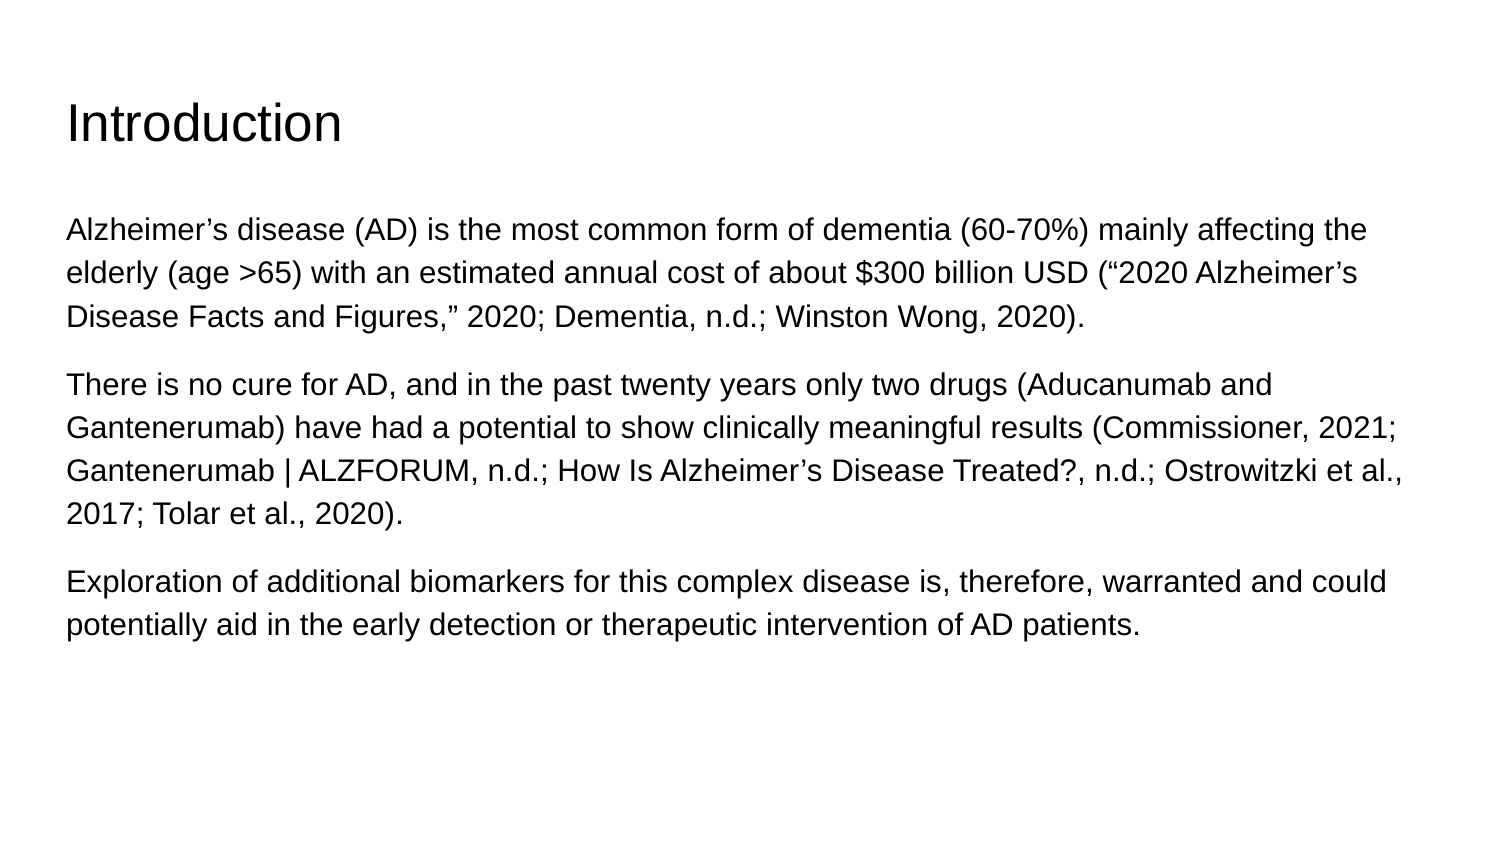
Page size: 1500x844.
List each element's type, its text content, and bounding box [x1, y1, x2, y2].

list Alzheimer’s disease (AD) is the most common form of dementia (60-70%) mainly affecting the elderly (age >65) with an estimated annual cost of about $300 billion USD (“2020 Alzheimer’s Disease Facts and Figures,” 2020; Dementia, n.d.; Winston Wong, 2020). There is no cure for AD, and in the past twenty years only two drugs (Aducanumab and Gantenerumab) have had a potential to show clinically meaningful results (Commissioner, 2021; Gantenerumab | ALZFORUM, n.d.; How Is Alzheimer’s Disease Treated?, n.d.; Ostrowitzki et al., 2017; Tolar et al., 2020). Exploration of additional biomarkers for this complex disease is, therefore, warranted and could potentially aid in the early detection or therapeutic intervention of AD patients. [51, 189, 1449, 750]
title Introduction [51, 72, 1449, 167]
